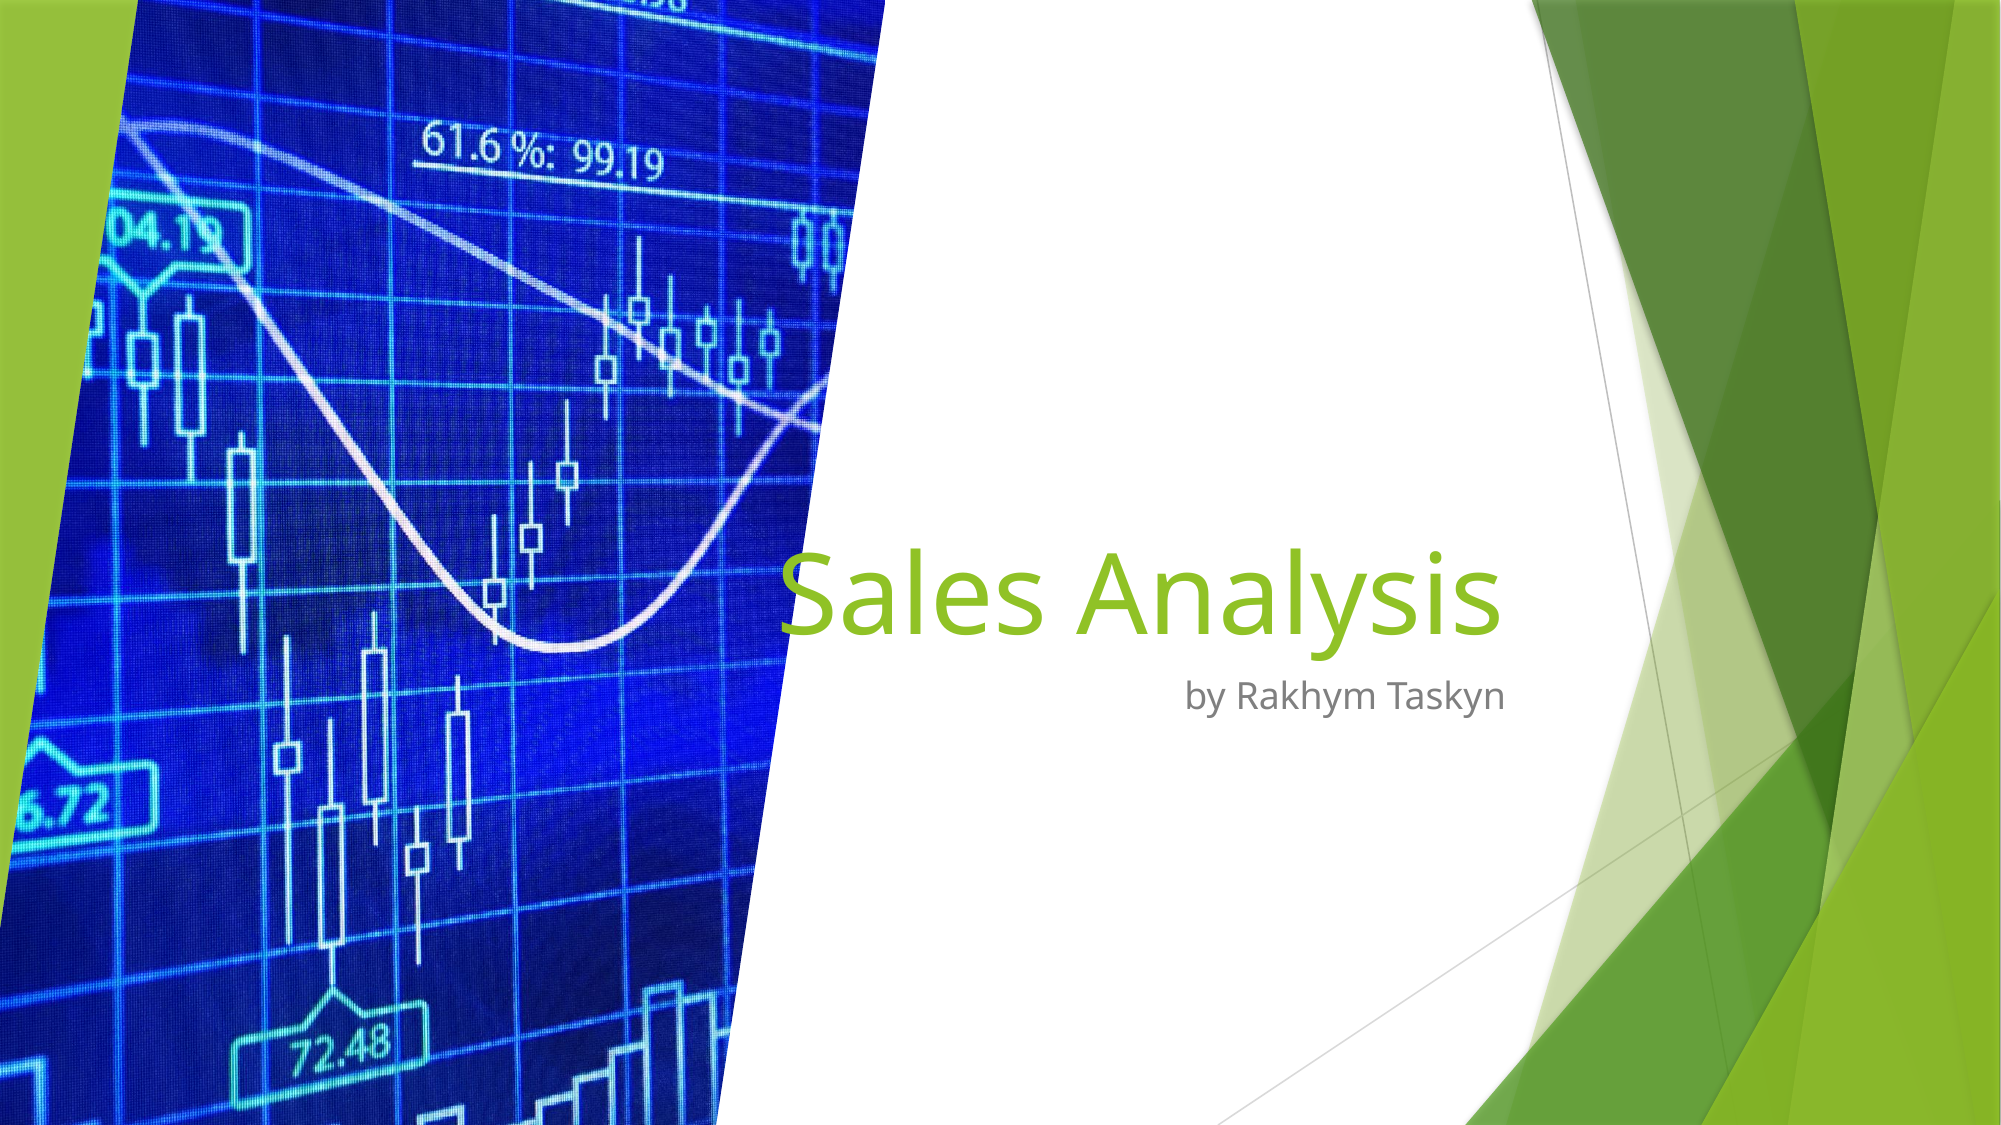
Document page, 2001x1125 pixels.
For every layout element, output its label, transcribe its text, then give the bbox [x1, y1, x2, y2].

picture [0, 0, 886, 1125]
subtitle by Rakhym Taskyn [890, 664, 1522, 845]
title Sales Analysis [890, 275, 1521, 664]
